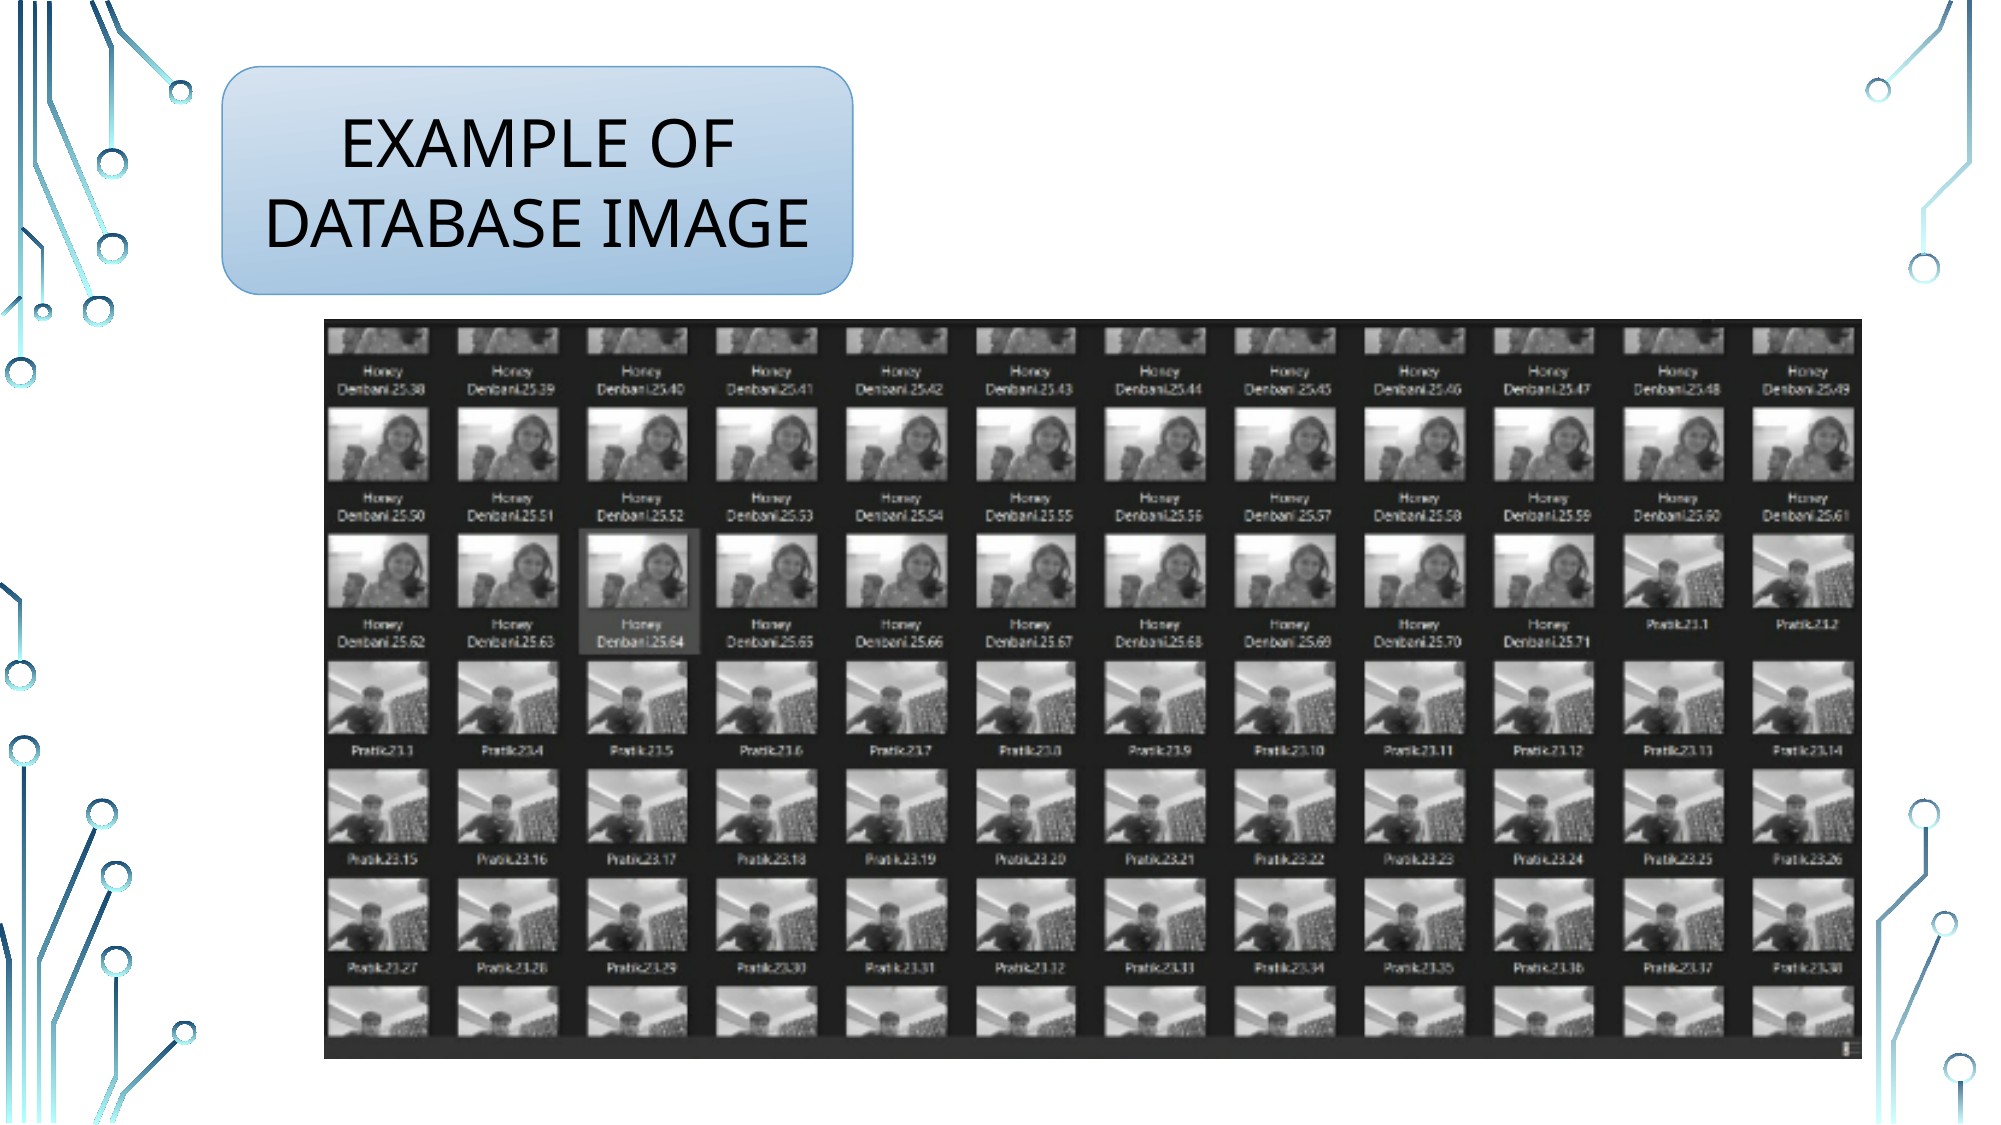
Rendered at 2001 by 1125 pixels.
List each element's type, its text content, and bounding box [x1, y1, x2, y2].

picture [324, 318, 1862, 1059]
text_box EXAMPLE OF DATABASE IMAGE [221, 65, 854, 296]
